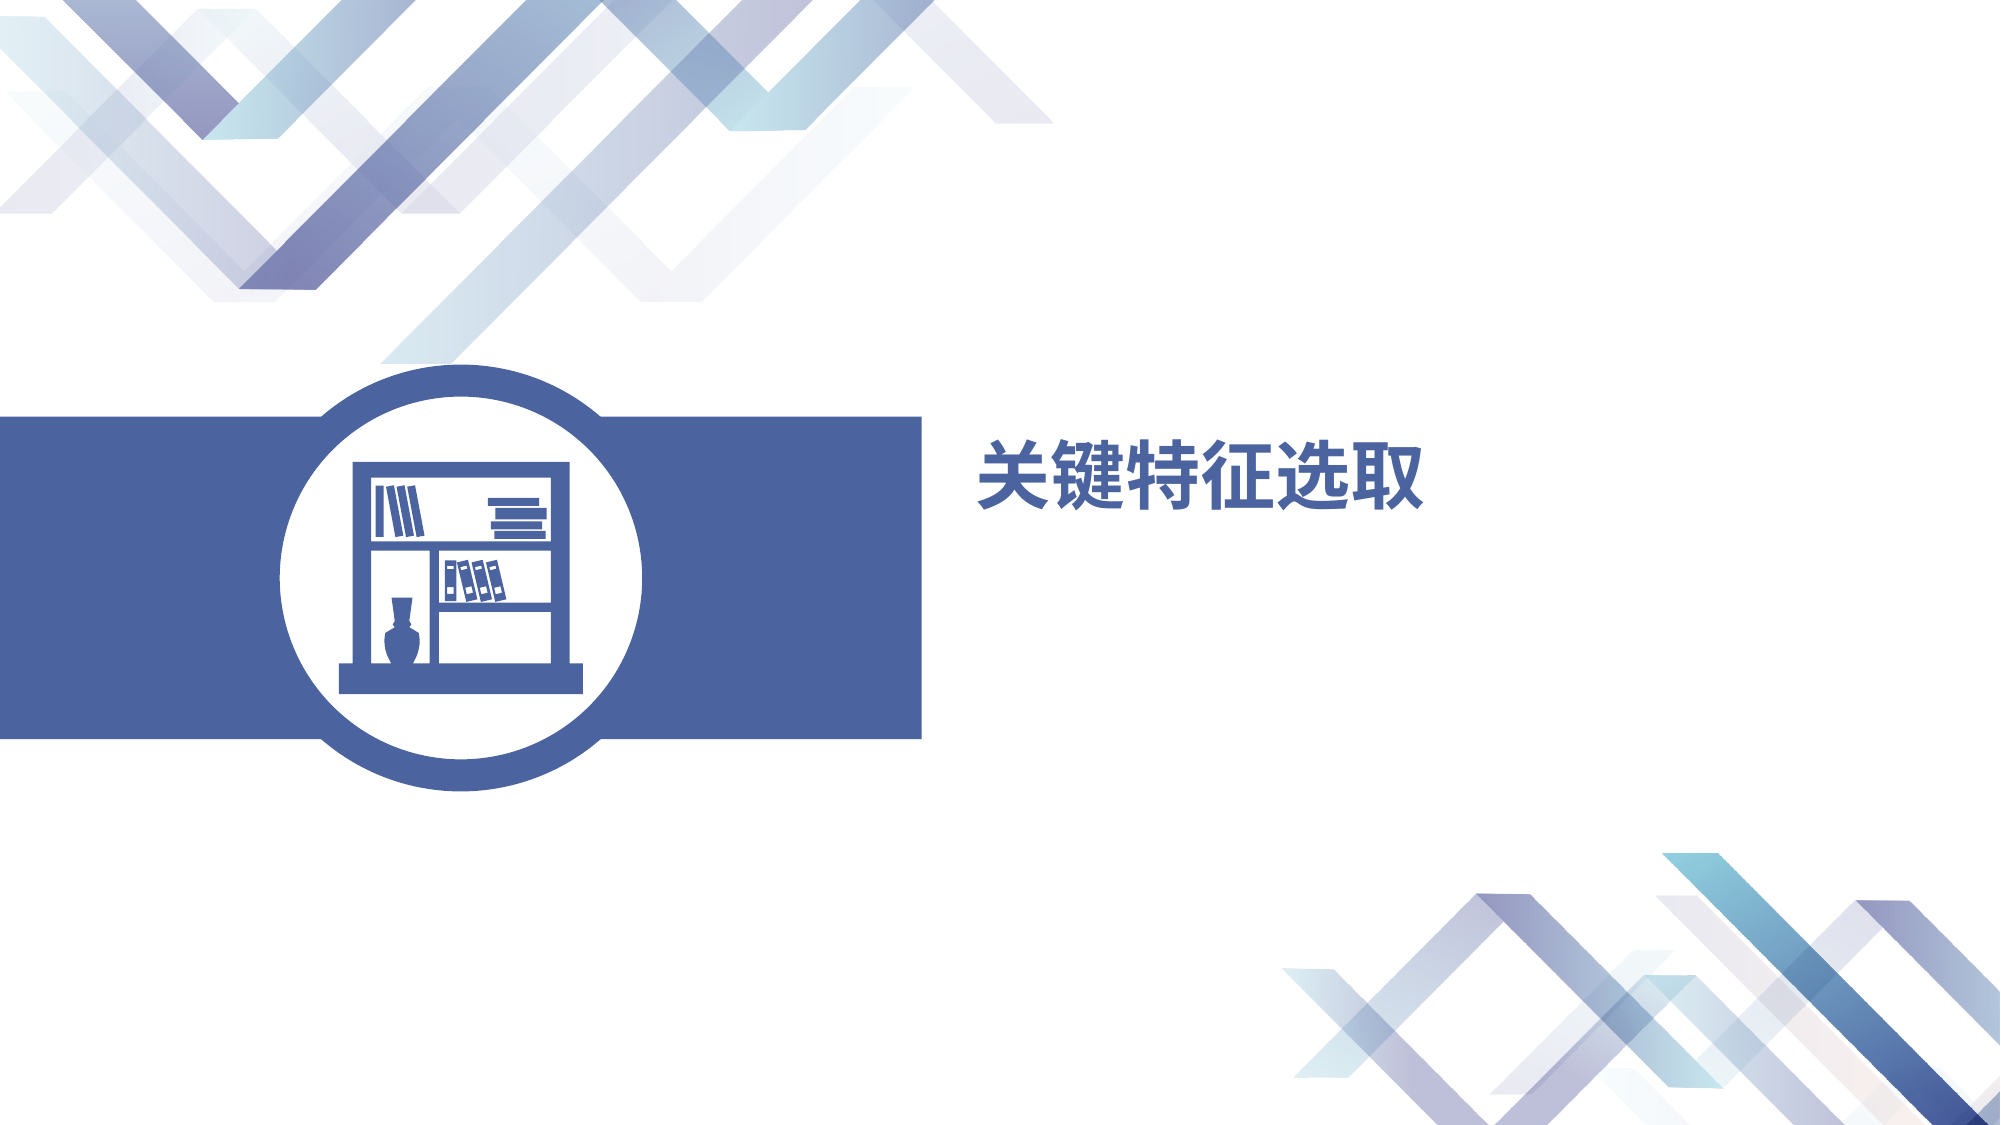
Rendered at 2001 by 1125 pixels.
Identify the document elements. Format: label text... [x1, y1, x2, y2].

picture [1037, 853, 2000, 1125]
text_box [249, 366, 673, 790]
text_box [673, 416, 923, 740]
text_box 关键特征选取 [960, 376, 1897, 526]
picture [0, 0, 1293, 364]
text_box [0, 416, 249, 740]
